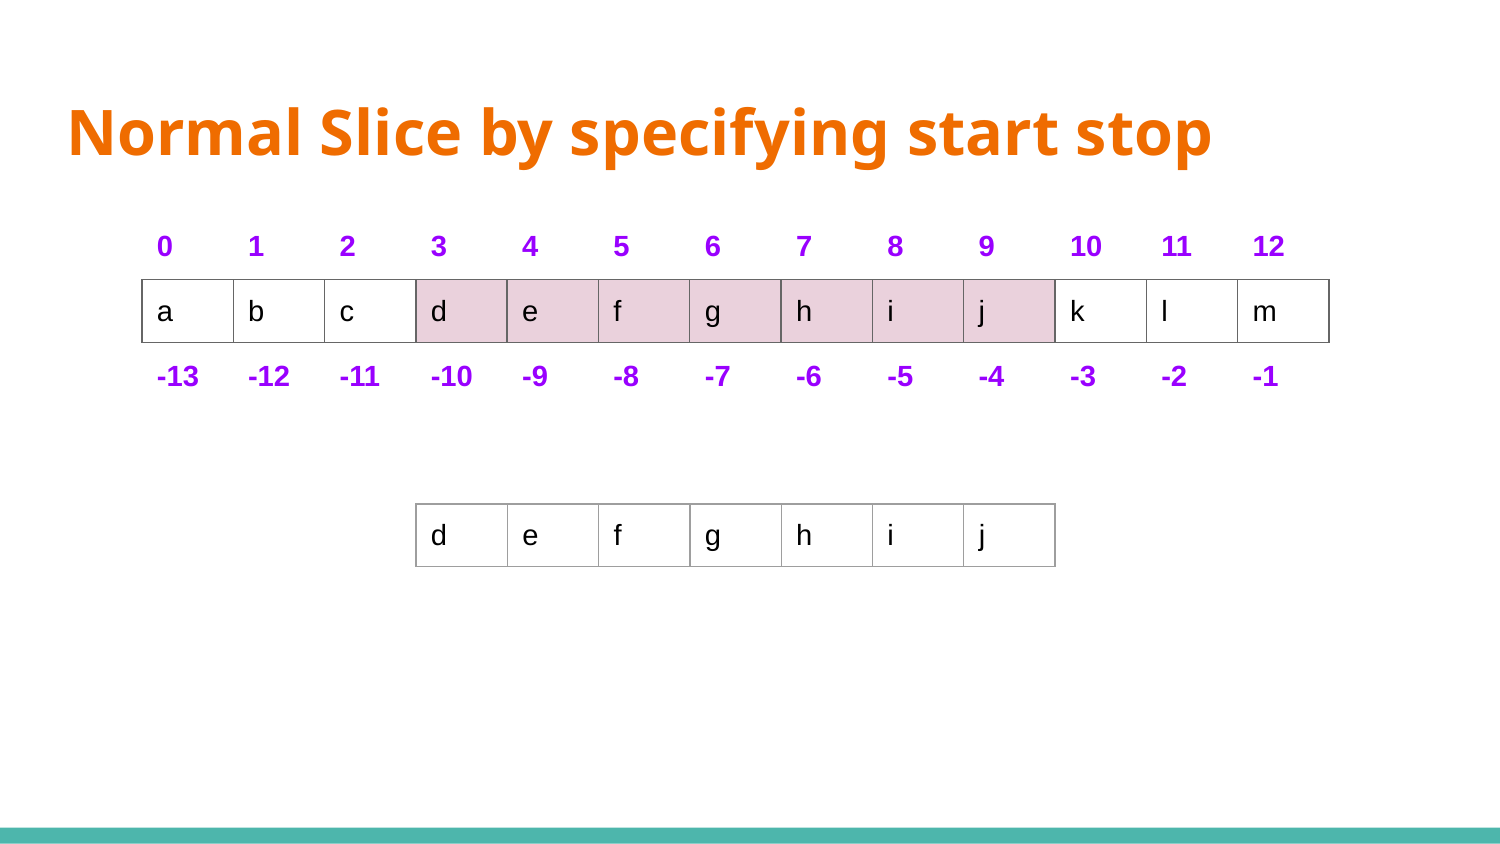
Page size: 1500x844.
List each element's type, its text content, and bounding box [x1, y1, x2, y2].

table_header -9 [508, 345, 598, 407]
table_header -12 [234, 345, 324, 407]
table_header h [782, 505, 872, 566]
table_header g [691, 505, 781, 566]
table_header 11 [1147, 215, 1237, 277]
table_header 10 [1056, 215, 1146, 277]
table_header -11 [325, 345, 415, 407]
table_header 12 [1238, 215, 1328, 277]
table_header d [417, 280, 506, 342]
table_header e [508, 505, 598, 566]
table_header m [1238, 280, 1328, 342]
table_header -6 [782, 345, 872, 407]
table_header f [599, 280, 689, 342]
table_header i [873, 280, 963, 342]
table_header -4 [964, 345, 1054, 407]
table_header 7 [782, 215, 872, 277]
table_header 4 [508, 215, 598, 277]
table_header 9 [964, 215, 1054, 277]
table_header g [690, 280, 780, 342]
table_header 8 [873, 215, 963, 277]
table_header 5 [599, 215, 689, 277]
table_header j [964, 505, 1054, 566]
table_header 3 [417, 215, 506, 277]
table_header -13 [143, 345, 233, 407]
table_header f [599, 505, 689, 566]
table_header 2 [325, 215, 415, 277]
table_header l [1147, 280, 1237, 342]
table_header 6 [690, 215, 780, 277]
table_header -7 [690, 345, 780, 407]
table_header b [234, 280, 324, 342]
table_header -2 [1147, 345, 1237, 407]
table_header -1 [1238, 345, 1328, 407]
table_header c [325, 280, 415, 342]
table_header 1 [234, 215, 324, 277]
table_header a [143, 280, 233, 342]
table_header -8 [599, 345, 689, 407]
table_header -10 [417, 345, 506, 407]
table_header -5 [873, 345, 963, 407]
table_header i [873, 505, 963, 566]
table_header -3 [1056, 345, 1146, 407]
table_header d [417, 505, 507, 566]
table_header j [964, 280, 1054, 342]
table_header 0 [143, 215, 233, 277]
title Normal Slice by specifying start stop [51, 72, 1449, 189]
table_header h [782, 280, 872, 342]
table_header k [1056, 280, 1146, 342]
table_header e [508, 280, 598, 342]
